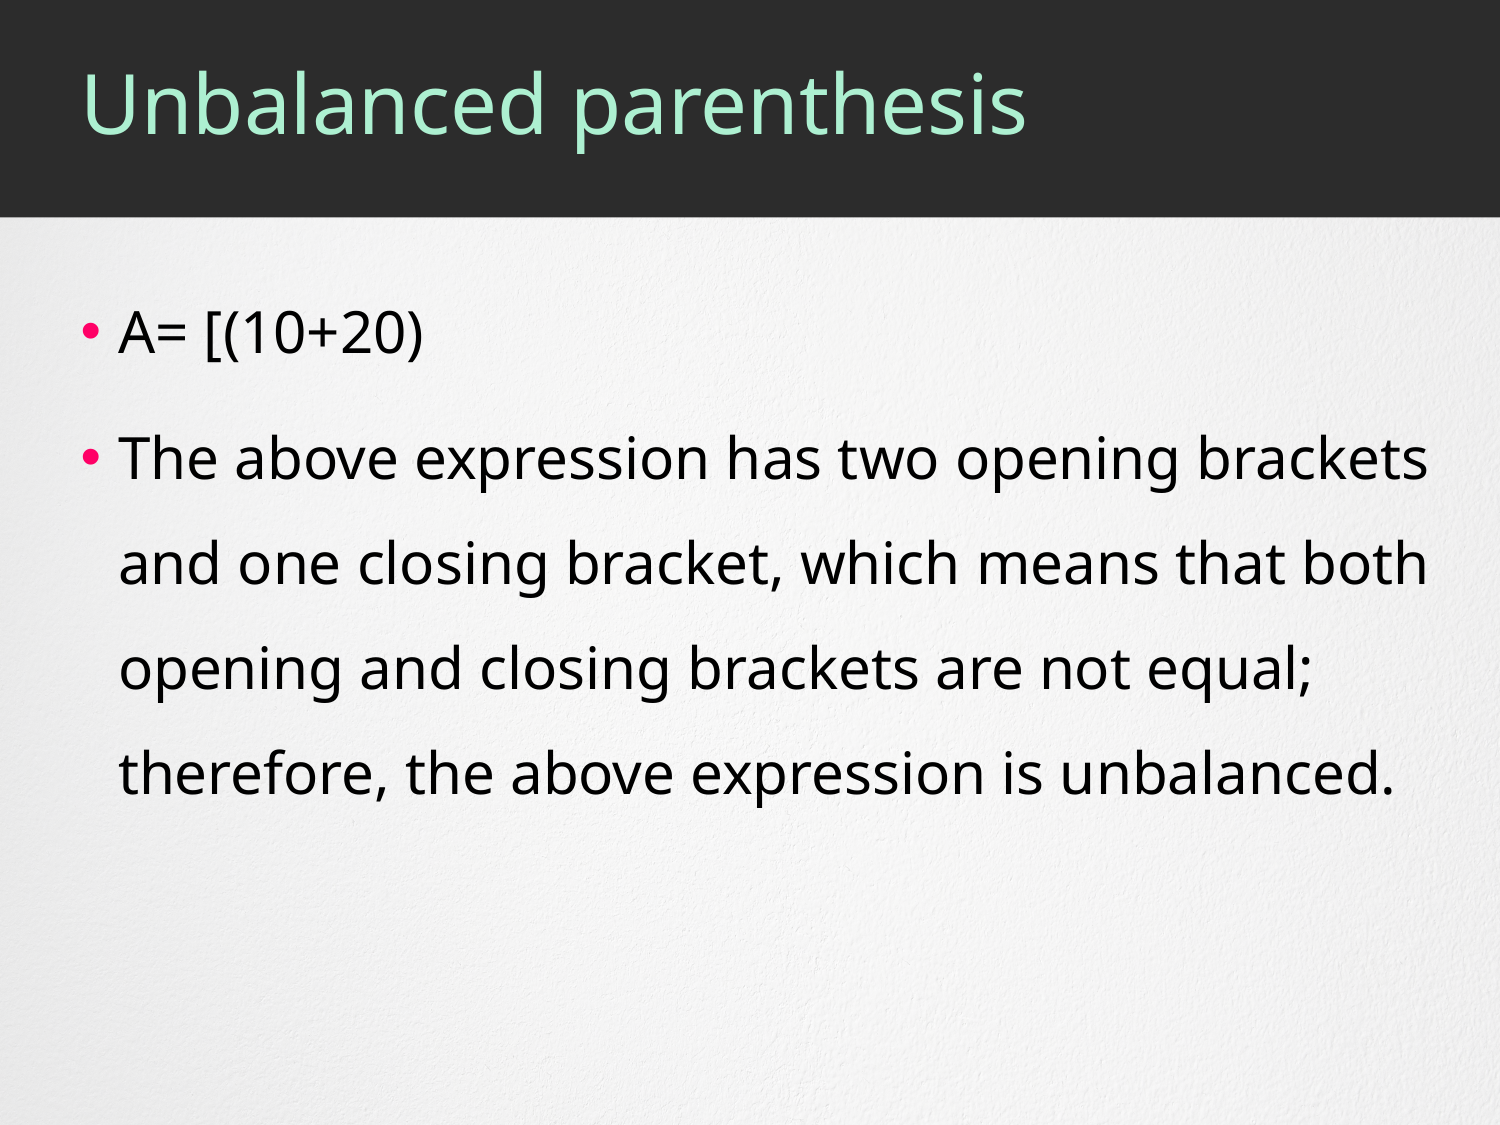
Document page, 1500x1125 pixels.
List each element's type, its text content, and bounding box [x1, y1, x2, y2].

list A= [(10+20) The above expression has two opening brackets and one closing bracket, which means that both opening and closing brackets are not equal; therefore, the above expression is unbalanced. [65, 253, 1466, 1094]
title Unbalanced parenthesis [65, 0, 1500, 216]
